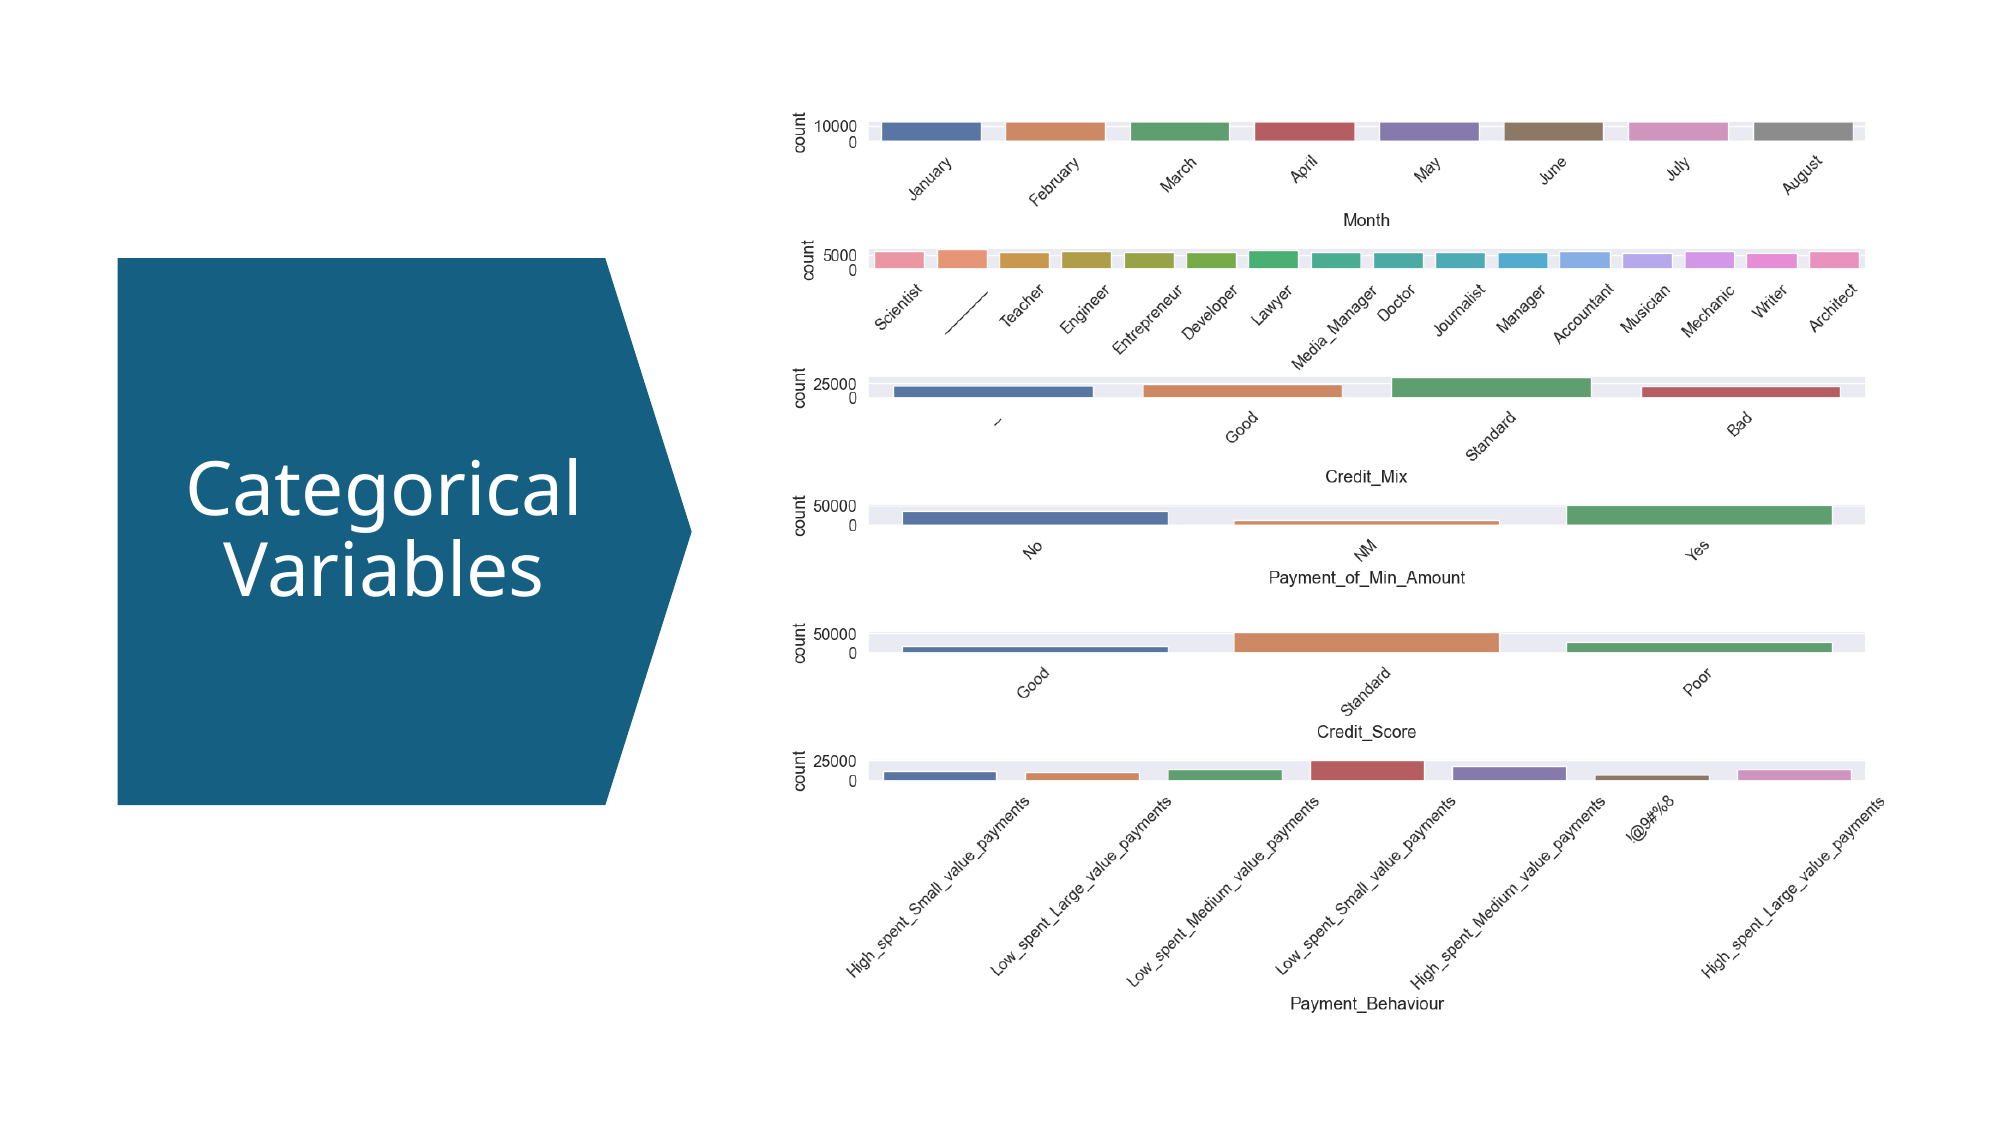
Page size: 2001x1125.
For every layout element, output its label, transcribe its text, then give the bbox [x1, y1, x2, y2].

title Categorical Variables [168, 322, 601, 741]
text_box [116, 256, 694, 807]
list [783, 111, 1897, 1014]
